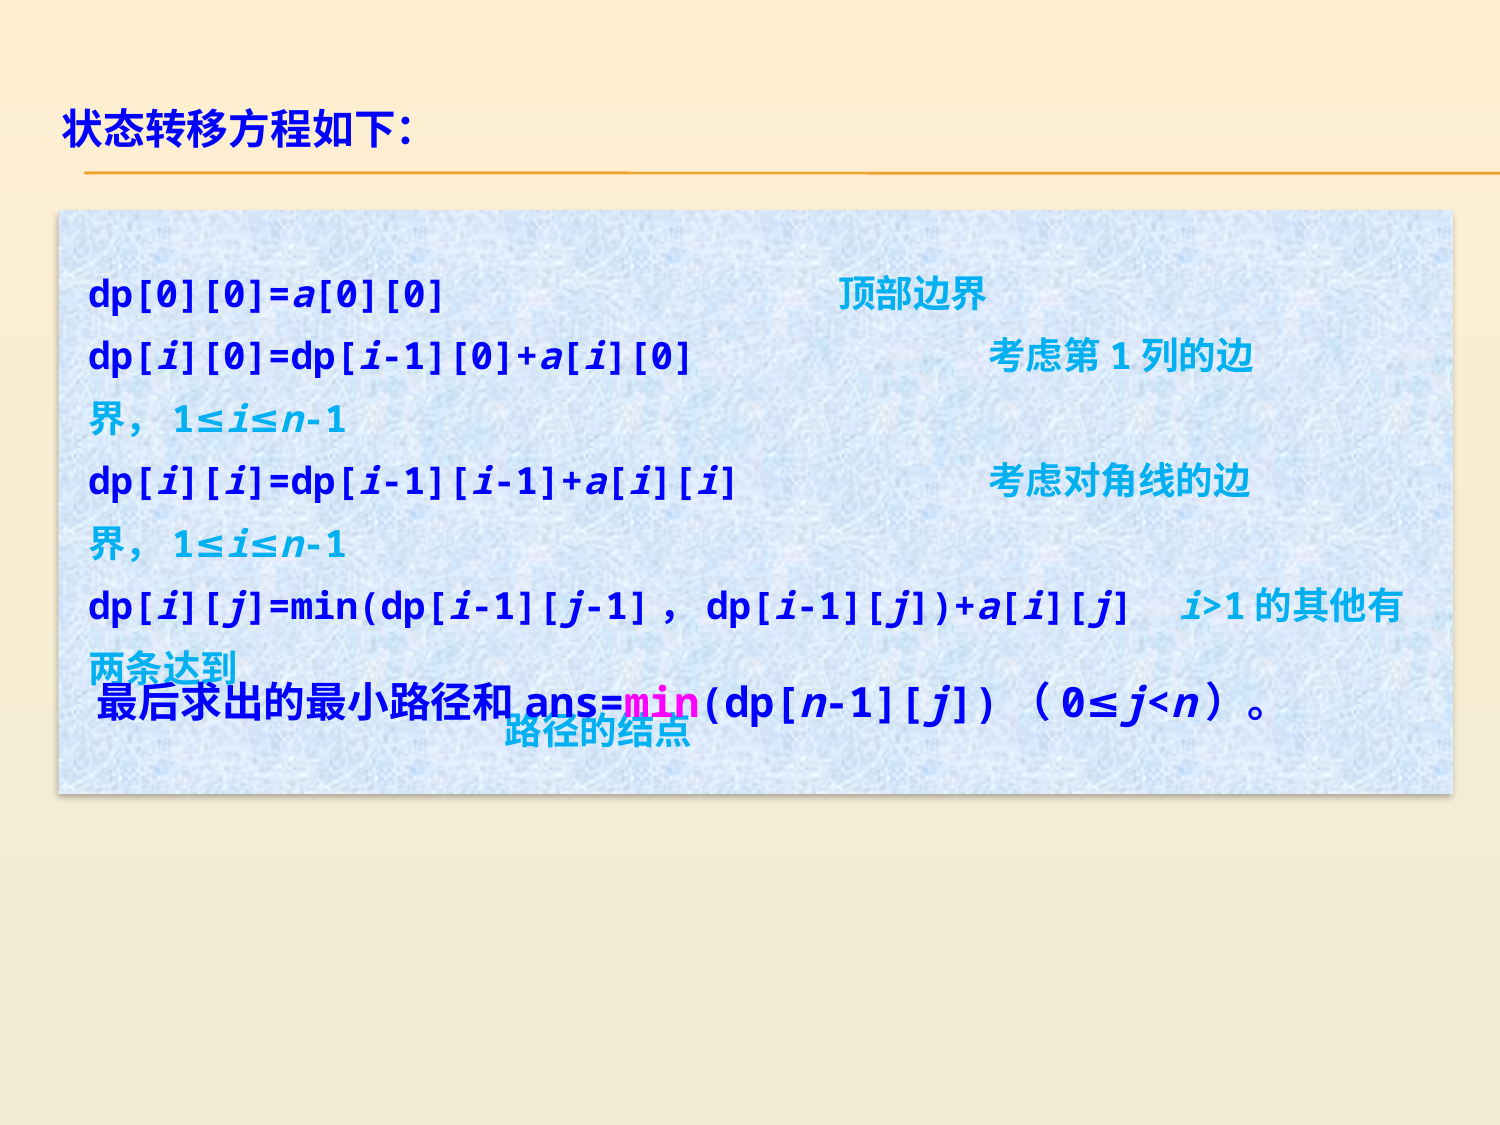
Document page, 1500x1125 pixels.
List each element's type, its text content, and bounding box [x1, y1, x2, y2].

text_box 状态转移方程如下： [46, 70, 516, 160]
text_box 最后求出的最小路径和ans=min(dp[n-1][j])（0≤j<n）。 [82, 667, 1383, 733]
text_box dp[0][0]=a[0][0] 顶部边界 dp[i][0]=dp[i-1][0]+a[i][0] 考虑第1列的边界，1≤i≤n-1 dp[i][i]=dp[i-1][i-1]+a[i][i] 考虑对角线的边界，1≤i≤n-1 dp[i][j]=min(dp[i-1][j-1]，dp[i-1][j])+a[i][j] i>1的其他有两条达到 路径的结点 [58, 210, 1453, 794]
